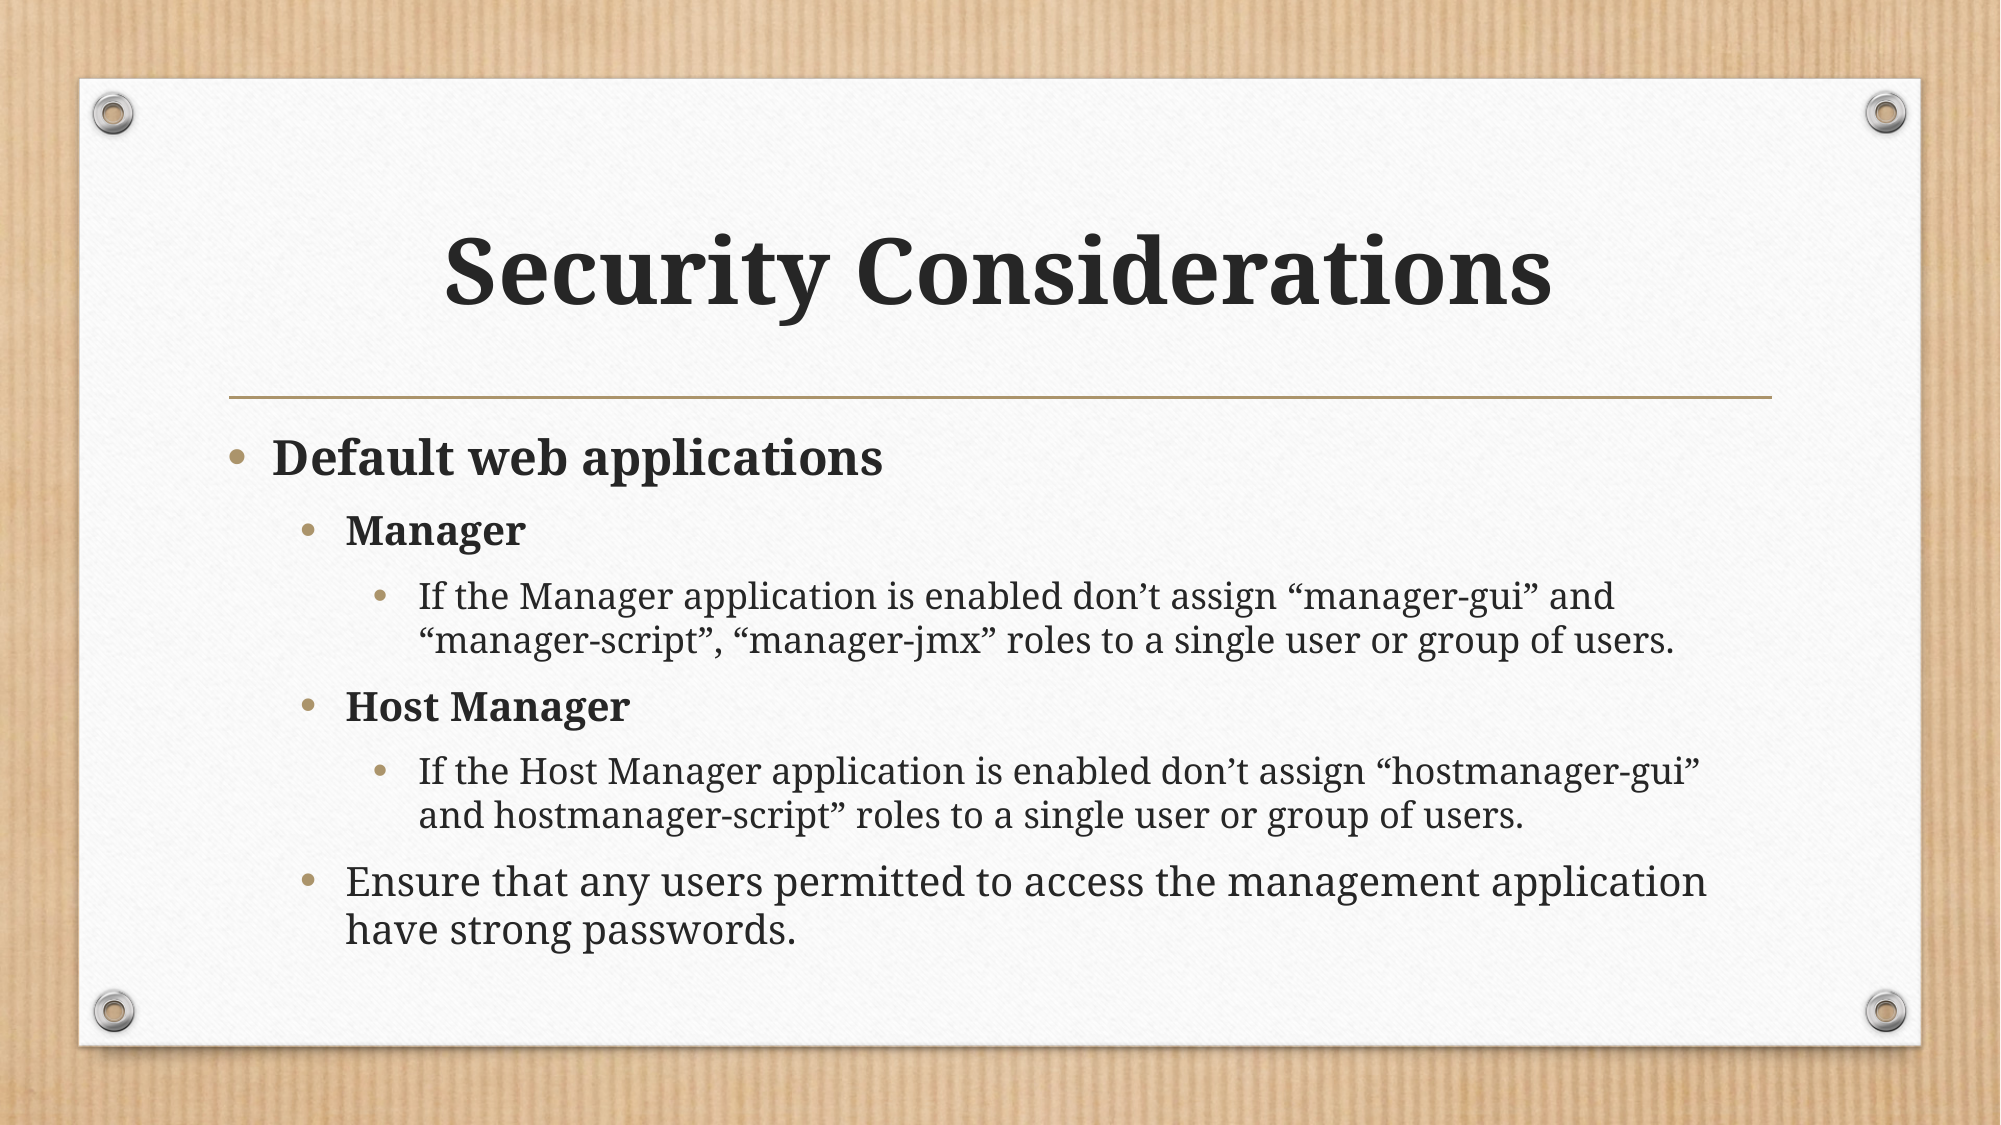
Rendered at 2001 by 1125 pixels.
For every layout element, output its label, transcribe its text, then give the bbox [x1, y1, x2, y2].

title Security Considerations [212, 161, 1788, 375]
picture [0, 0, 2001, 1125]
list Default web applications Manager If the Manager application is enabled don’t assign “manager-gui” and “manager-script”, “manager-jmx” roles to a single user or group of users. Host Manager If the Host Manager application is enabled don’t assign “hostmanager-gui” and hostmanager-script” roles to a single user or group of users. Ensure that any users permitted to access the management application have strong passwords. [212, 419, 1788, 964]
